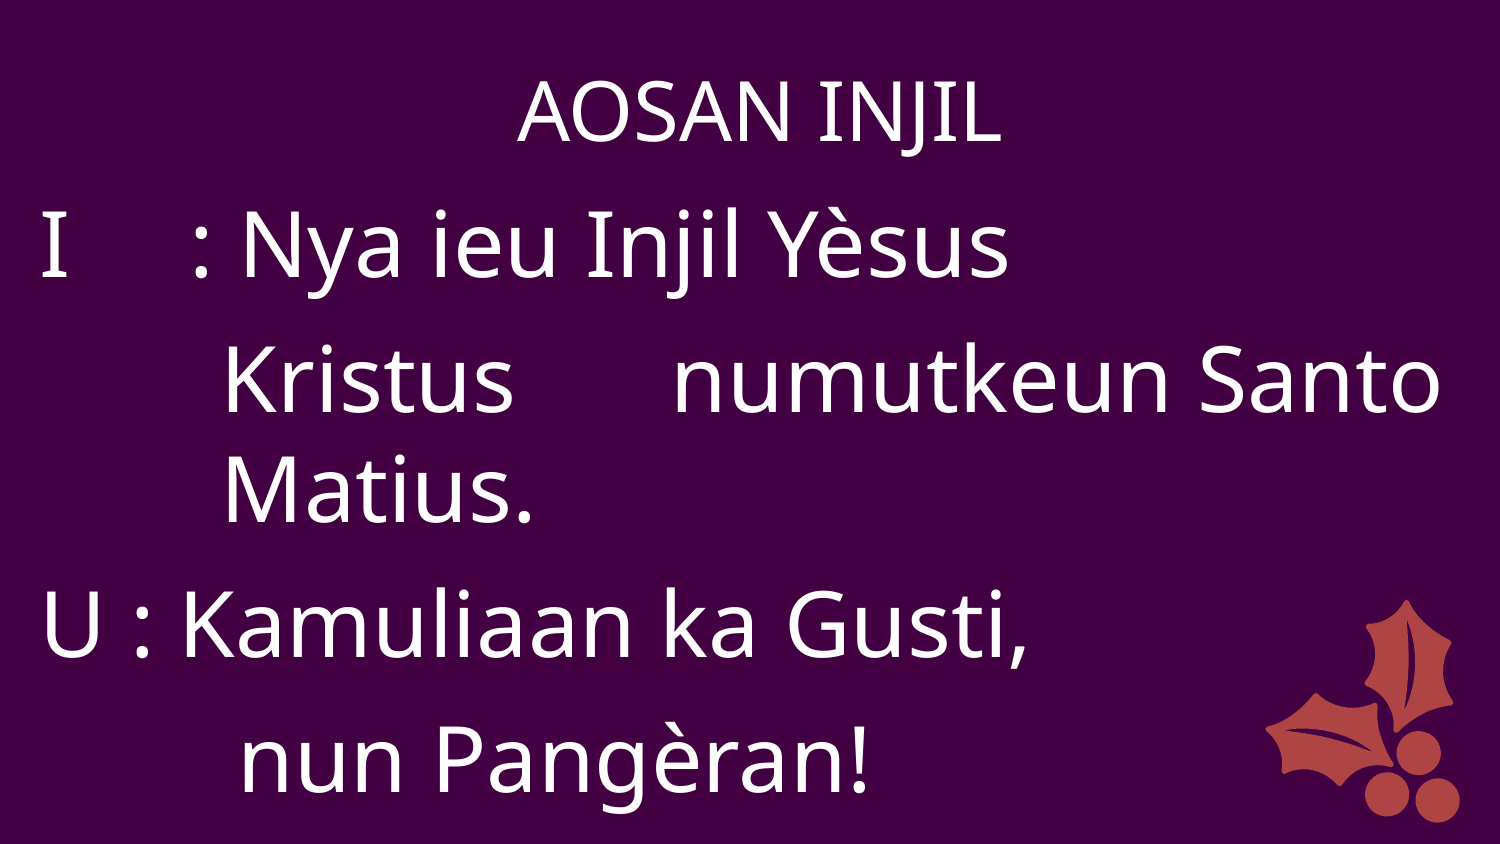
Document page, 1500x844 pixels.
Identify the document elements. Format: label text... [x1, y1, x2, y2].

text_box AOSAN INJIL [219, 45, 1303, 171]
text_box I : Nya ieu Injil Yèsus Kristus numutkeun Santo Matius. U : Kamuliaan ka Gusti, nun Pangèran! [0, 170, 1491, 844]
